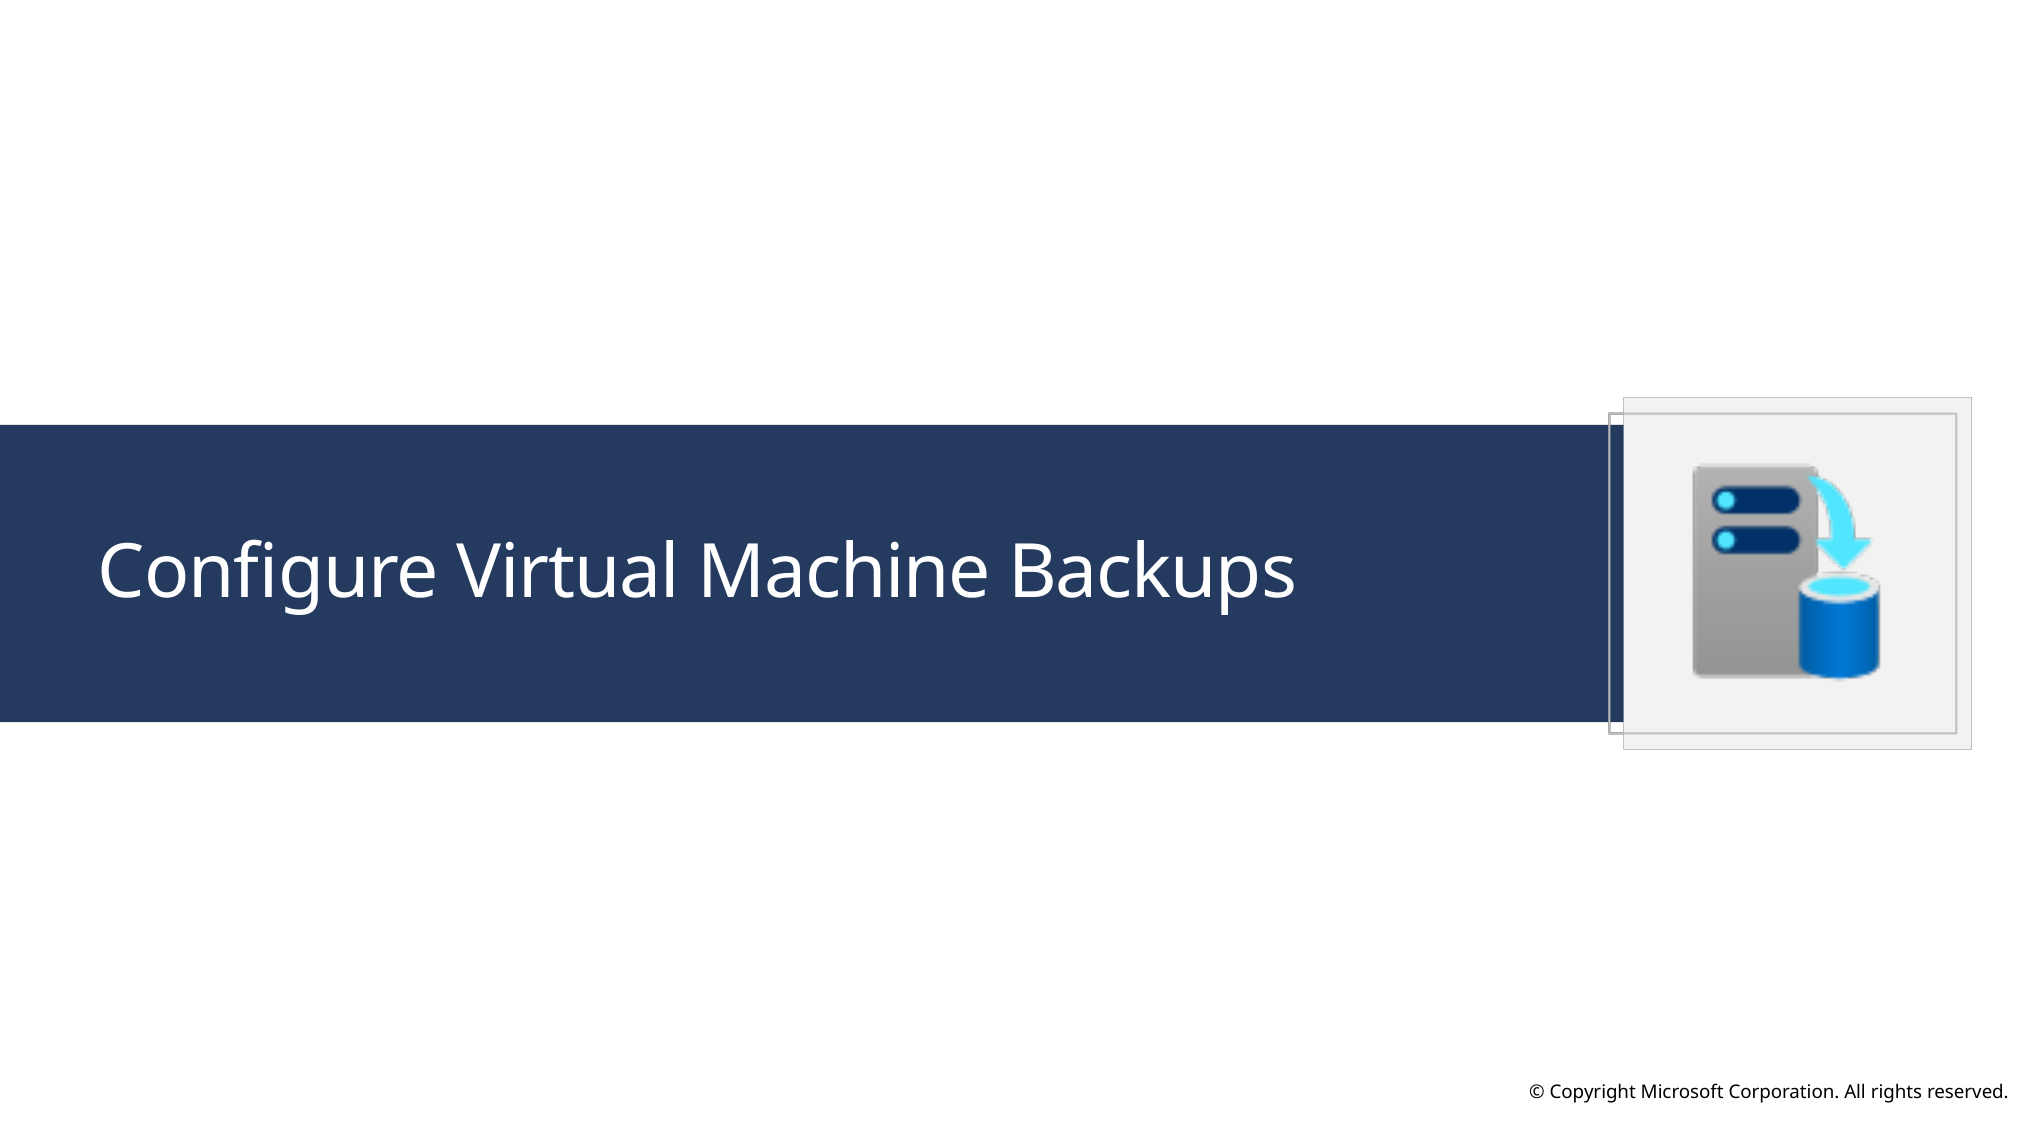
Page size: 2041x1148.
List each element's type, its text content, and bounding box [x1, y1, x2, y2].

title Configure Virtual Machine Backups [97, 532, 1586, 615]
picture [0, 0, 2041, 1148]
